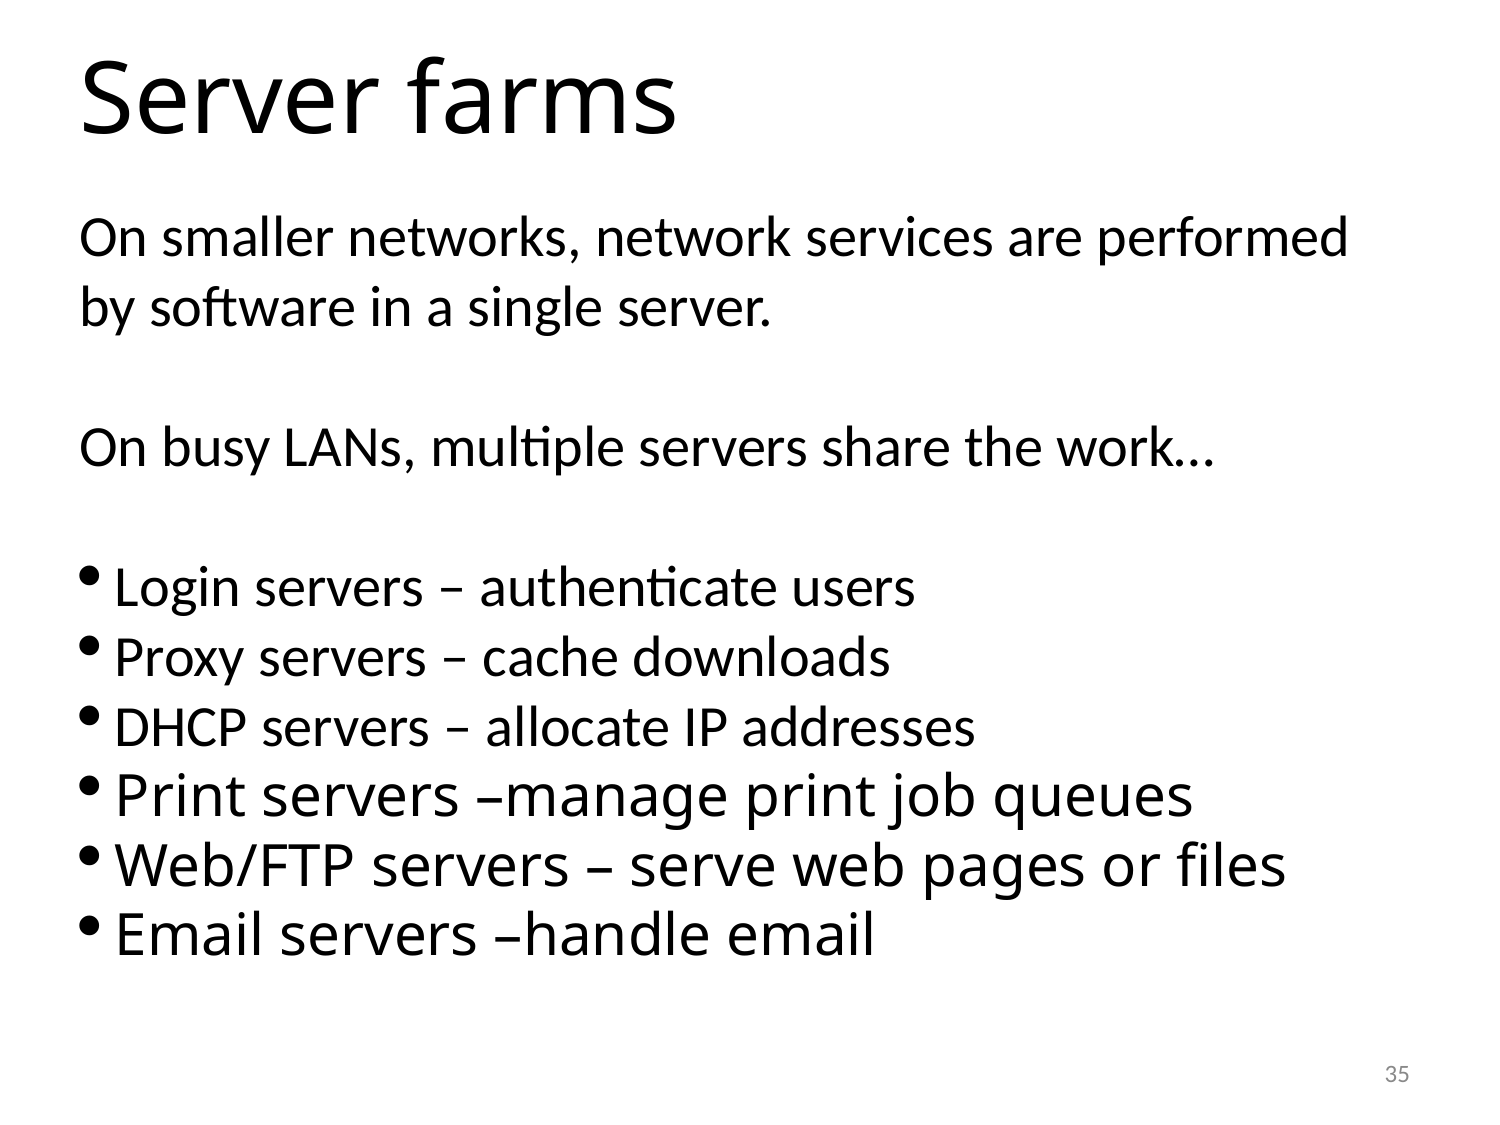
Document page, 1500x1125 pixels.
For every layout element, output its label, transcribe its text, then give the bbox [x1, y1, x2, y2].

text_box On smaller networks, network services are performed by software in a single server. On busy LANs, multiple servers share the work… Login servers – authenticate users Proxy servers – cache downloads DHCP servers – allocate IP addresses Print servers –manage print job queues Web/FTP servers – serve web pages or files Email servers –handle email [64, 190, 1400, 975]
slide_number <number> [1074, 1042, 1425, 1103]
text_box Server farms [64, 25, 1128, 161]
